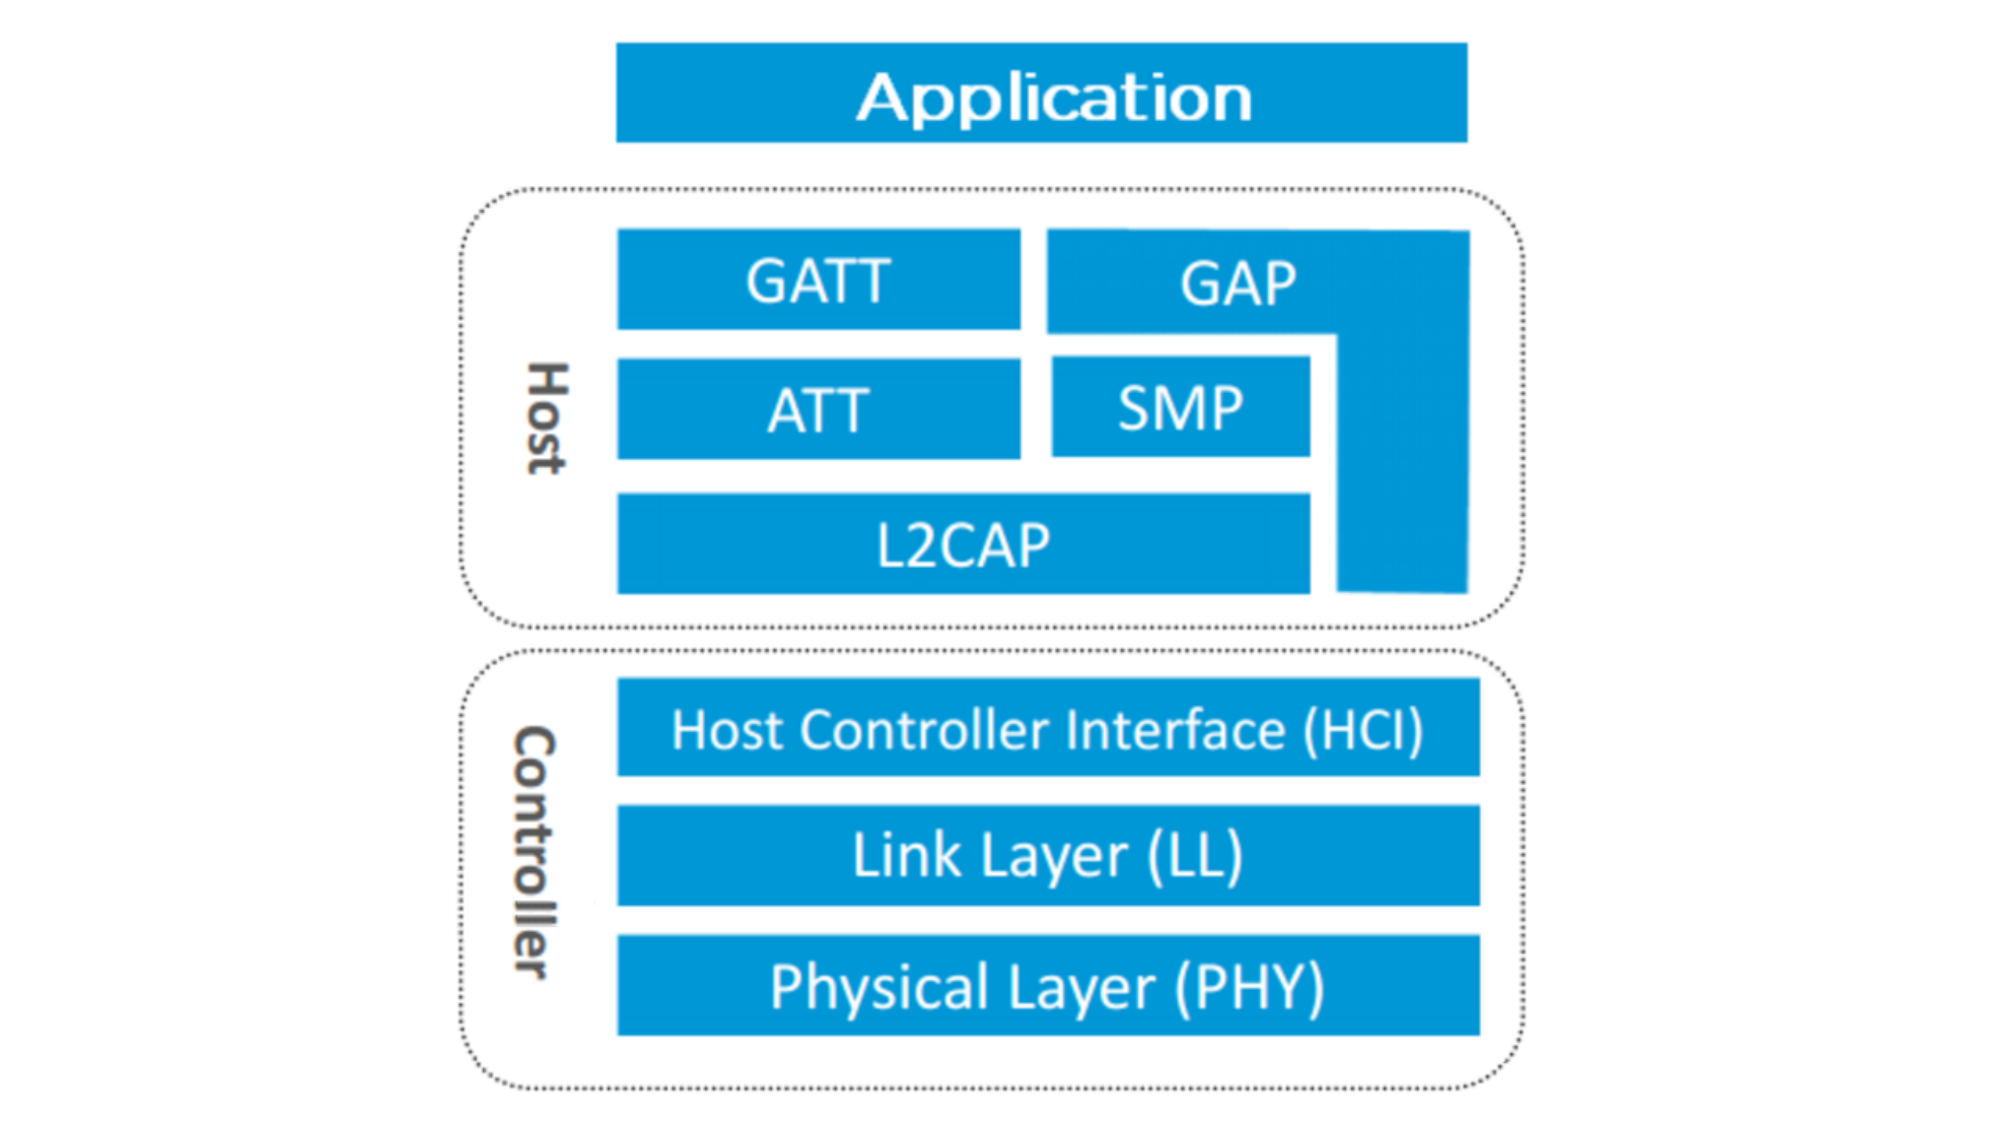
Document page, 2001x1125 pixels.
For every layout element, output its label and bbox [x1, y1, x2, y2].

picture [447, 20, 1553, 1104]
